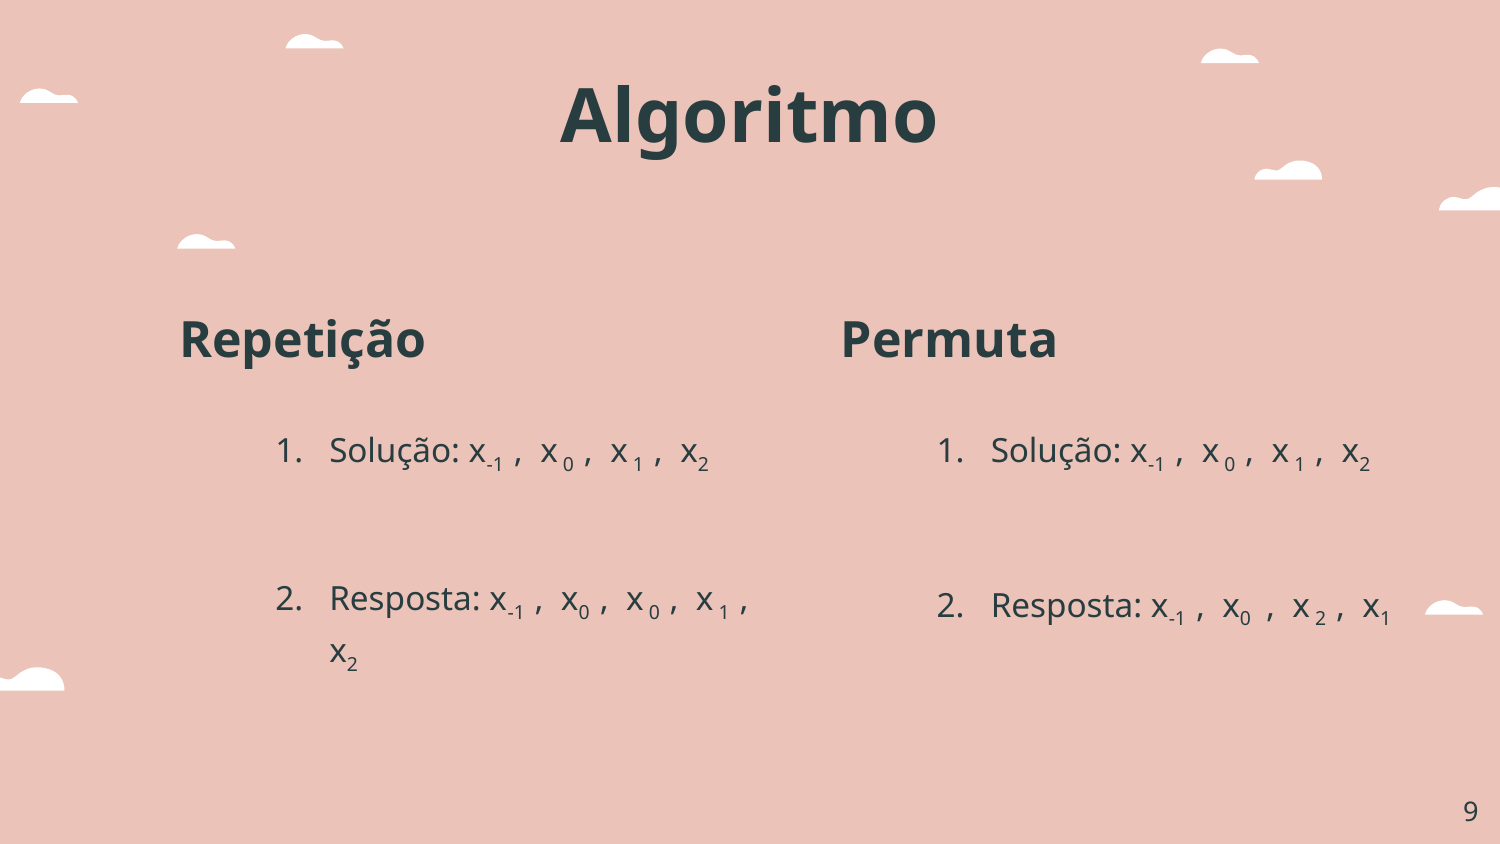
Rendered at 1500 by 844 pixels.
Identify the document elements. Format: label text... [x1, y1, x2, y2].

subtitle Solução: x-1 , x 0 , x 1 , x2 Resposta: x-1 , x0 , x 2 , x1 [825, 407, 1461, 844]
slide_number ‹#› [1403, 779, 1494, 844]
subtitle Permuta [825, 283, 1461, 377]
title Algoritmo [117, 52, 1383, 147]
subtitle Solução: x-1 , x 0 , x 1 , x2 Resposta: x-1 , x0 , x 0 , x 1 , x2 [164, 407, 800, 844]
subtitle Repetição [164, 283, 800, 377]
